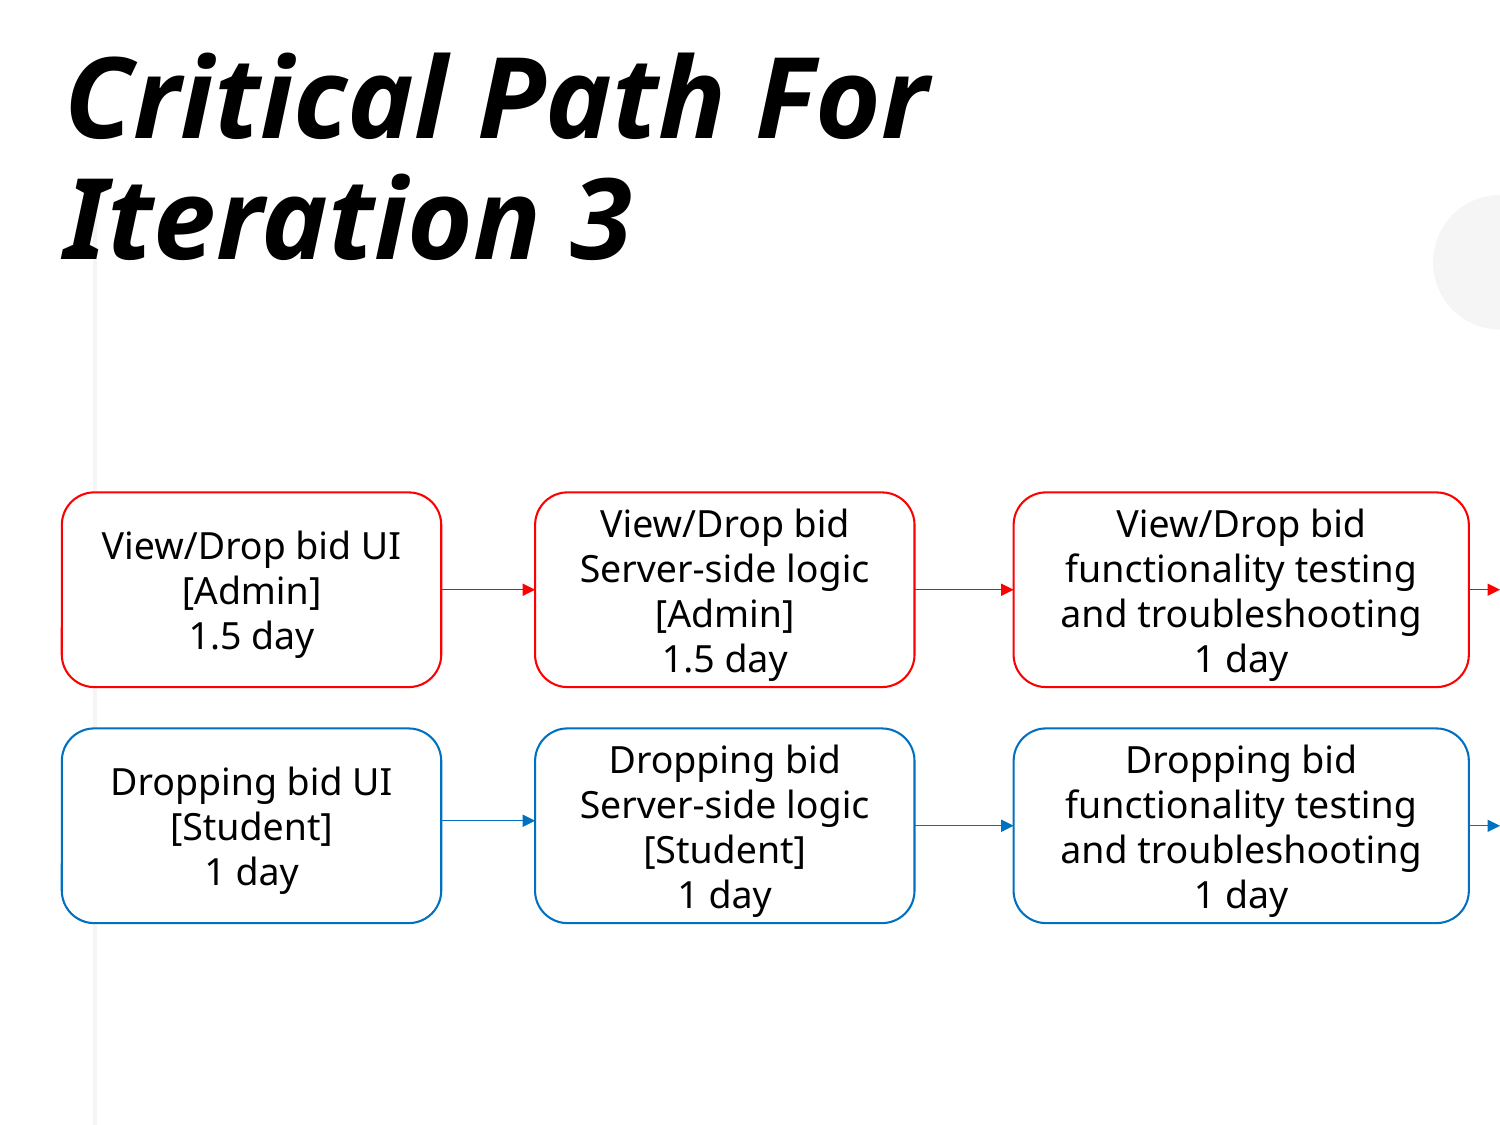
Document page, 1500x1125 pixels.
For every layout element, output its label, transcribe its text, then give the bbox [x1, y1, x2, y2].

text_box View/Drop bid UI [Admin] 1.5 day [60, 491, 443, 689]
text_box Dropping bid Server-side logic [Student] 1 day [534, 727, 916, 925]
text_box Dropping bid functionality testing and troubleshooting 1 day [1012, 727, 1470, 925]
text_box View/Drop bid Server-side logic [Admin] 1.5 day [534, 491, 916, 689]
text_box View/Drop bid functionality testing and troubleshooting 1 day [1012, 491, 1470, 689]
text_box Dropping bid UI [Student] 1 day [60, 727, 443, 925]
text_box Critical Path For Iteration 3 [53, 149, 1409, 290]
